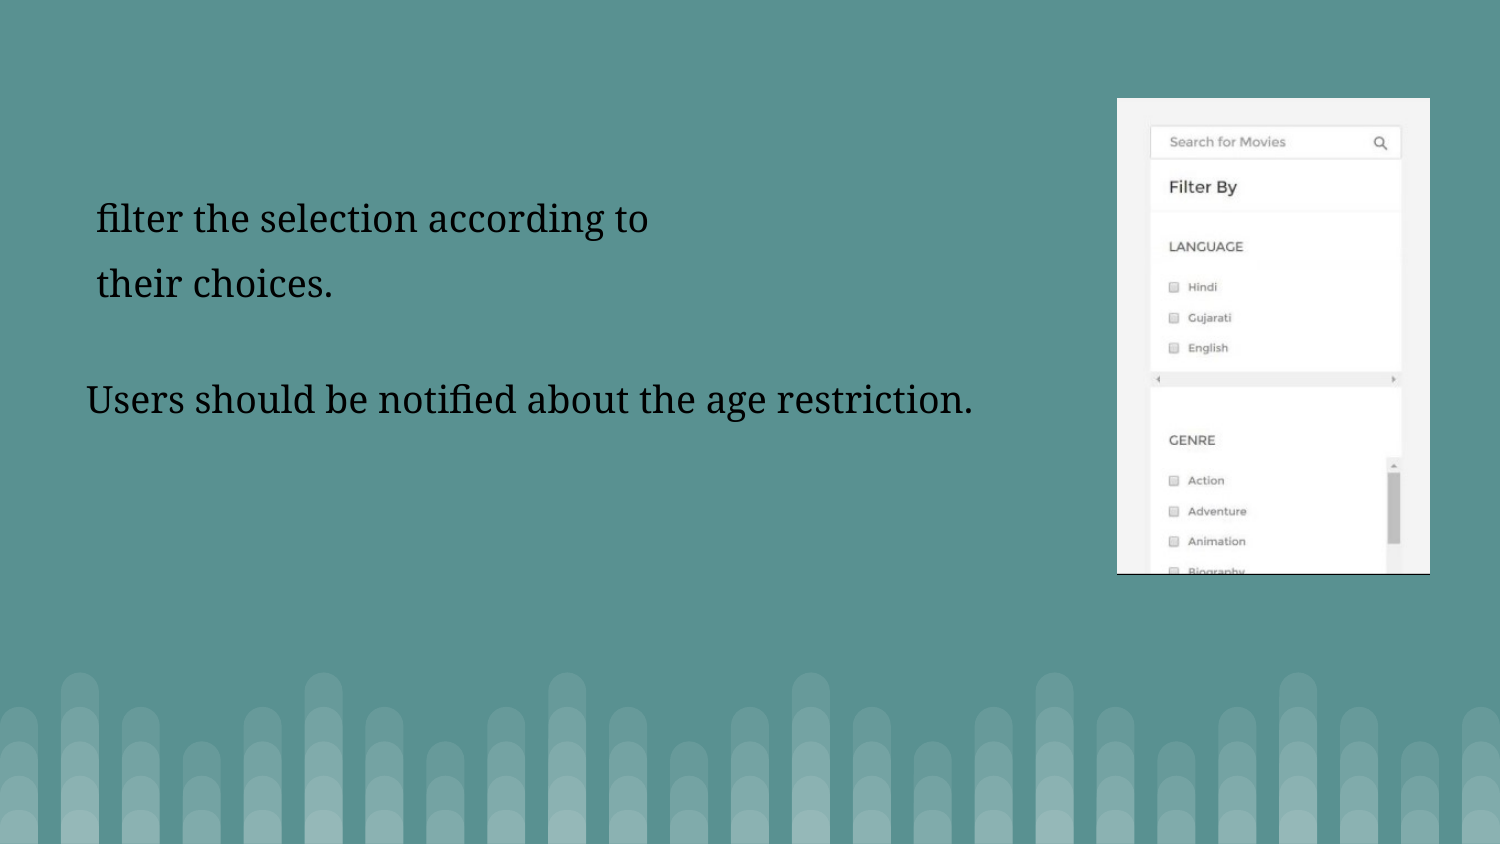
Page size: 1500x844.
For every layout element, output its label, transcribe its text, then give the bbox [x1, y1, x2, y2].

picture [1116, 98, 1430, 575]
title  filter the selection according to their choices. Users should be notified about the age restriction. [71, 126, 1111, 433]
